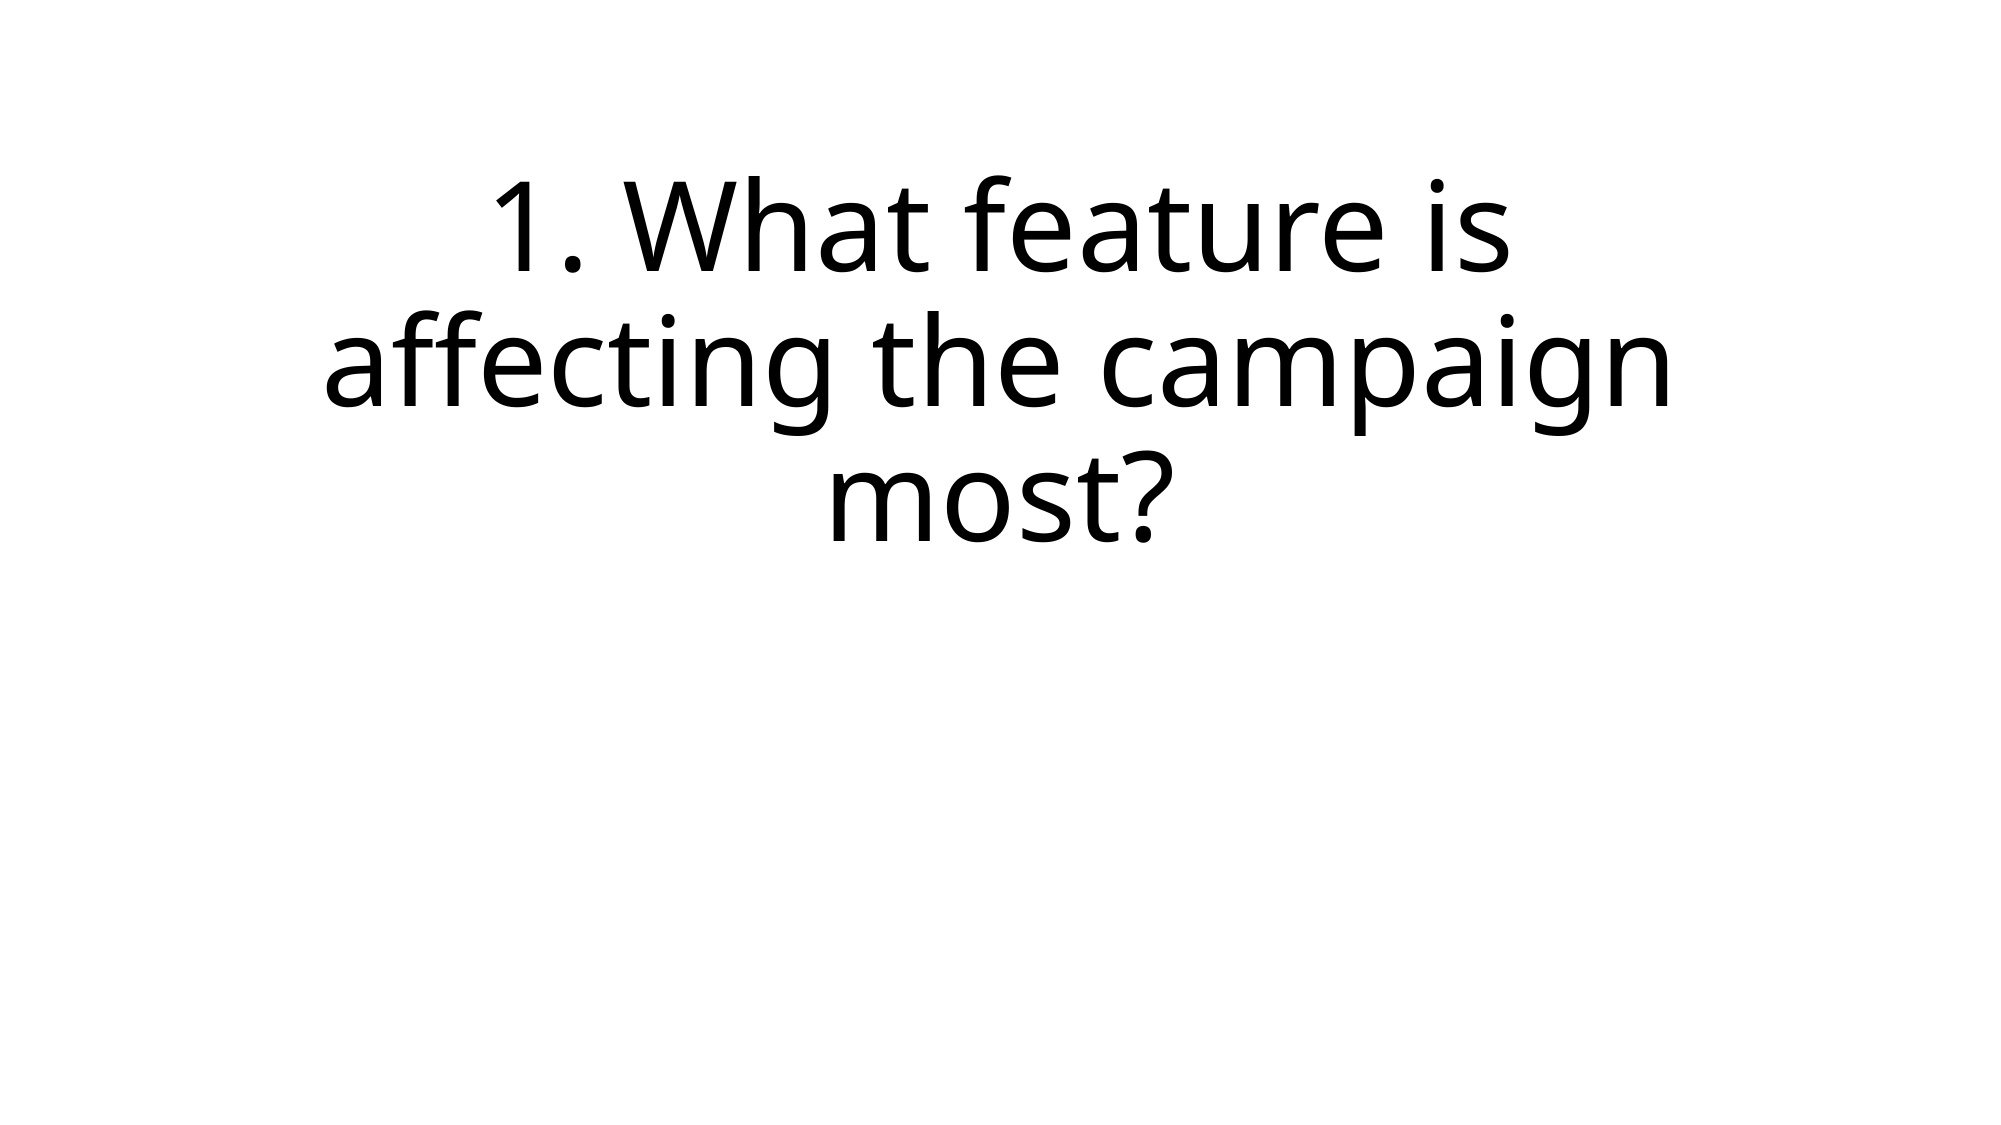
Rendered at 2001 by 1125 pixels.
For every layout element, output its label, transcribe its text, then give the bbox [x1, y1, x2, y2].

title 1. What feature is affecting the campaign most? [249, 184, 1750, 576]
